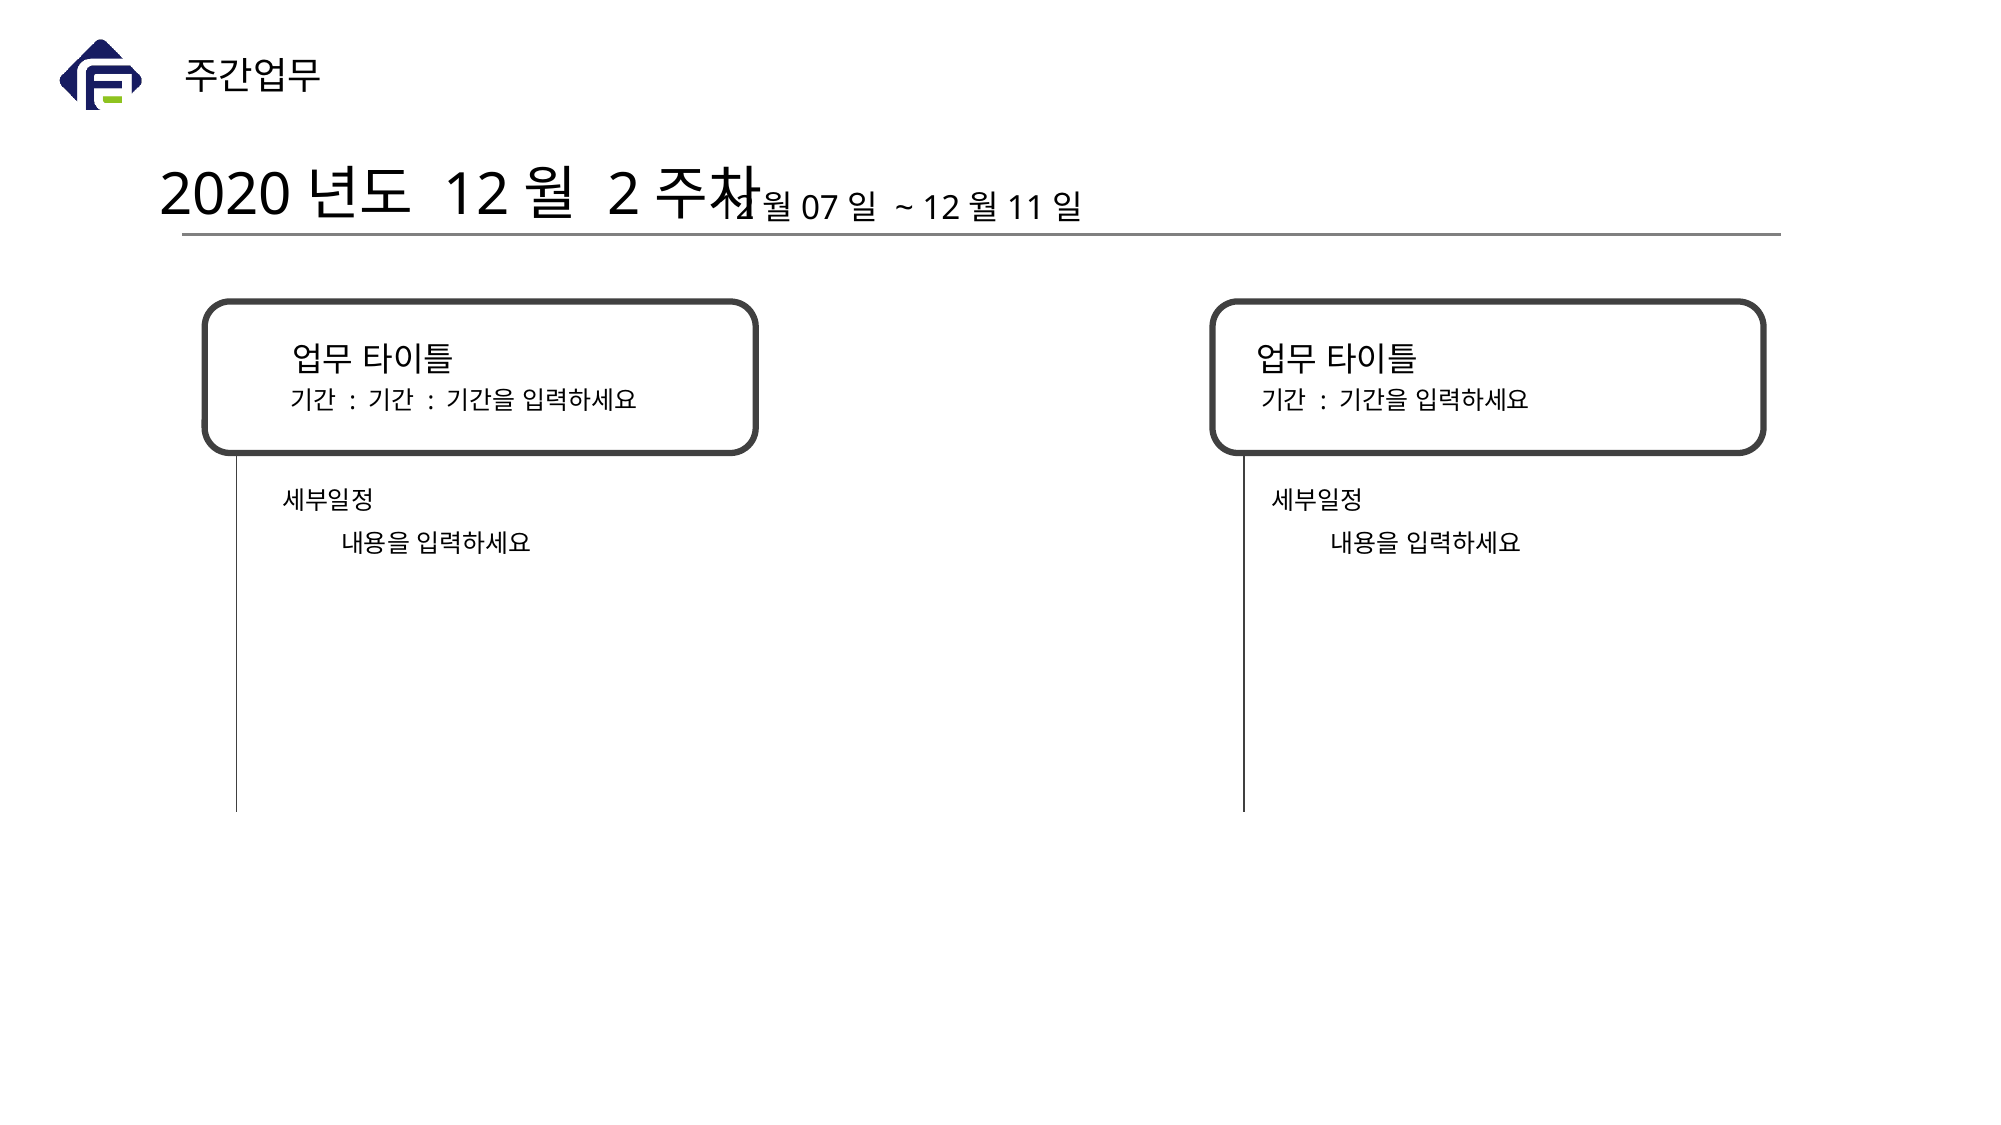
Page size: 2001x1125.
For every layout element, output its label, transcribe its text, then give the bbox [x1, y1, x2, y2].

text_box 12월07일 ~ 12월11일 [701, 178, 1099, 234]
text_box 주간업무 [182, 44, 338, 104]
text_box 기간 : 기간을 입력하세요 [1246, 377, 1545, 422]
text_box 세부일정 [267, 476, 389, 522]
text_box 세부일정 [1257, 476, 1379, 522]
text_box 2020년도 12월 2주차 [144, 148, 793, 234]
text_box [203, 300, 757, 455]
text_box 업무 타이틀 [1241, 330, 1442, 385]
text_box [1211, 300, 1765, 455]
text_box 내용을 입력하세요 [326, 520, 547, 565]
text_box 기간 : 기간 : 기간을 입력하세요 [275, 377, 653, 423]
text_box 내용을 입력하세요 [1316, 520, 1537, 565]
picture [17, 16, 182, 133]
text_box 업무 타이틀 [277, 330, 479, 377]
